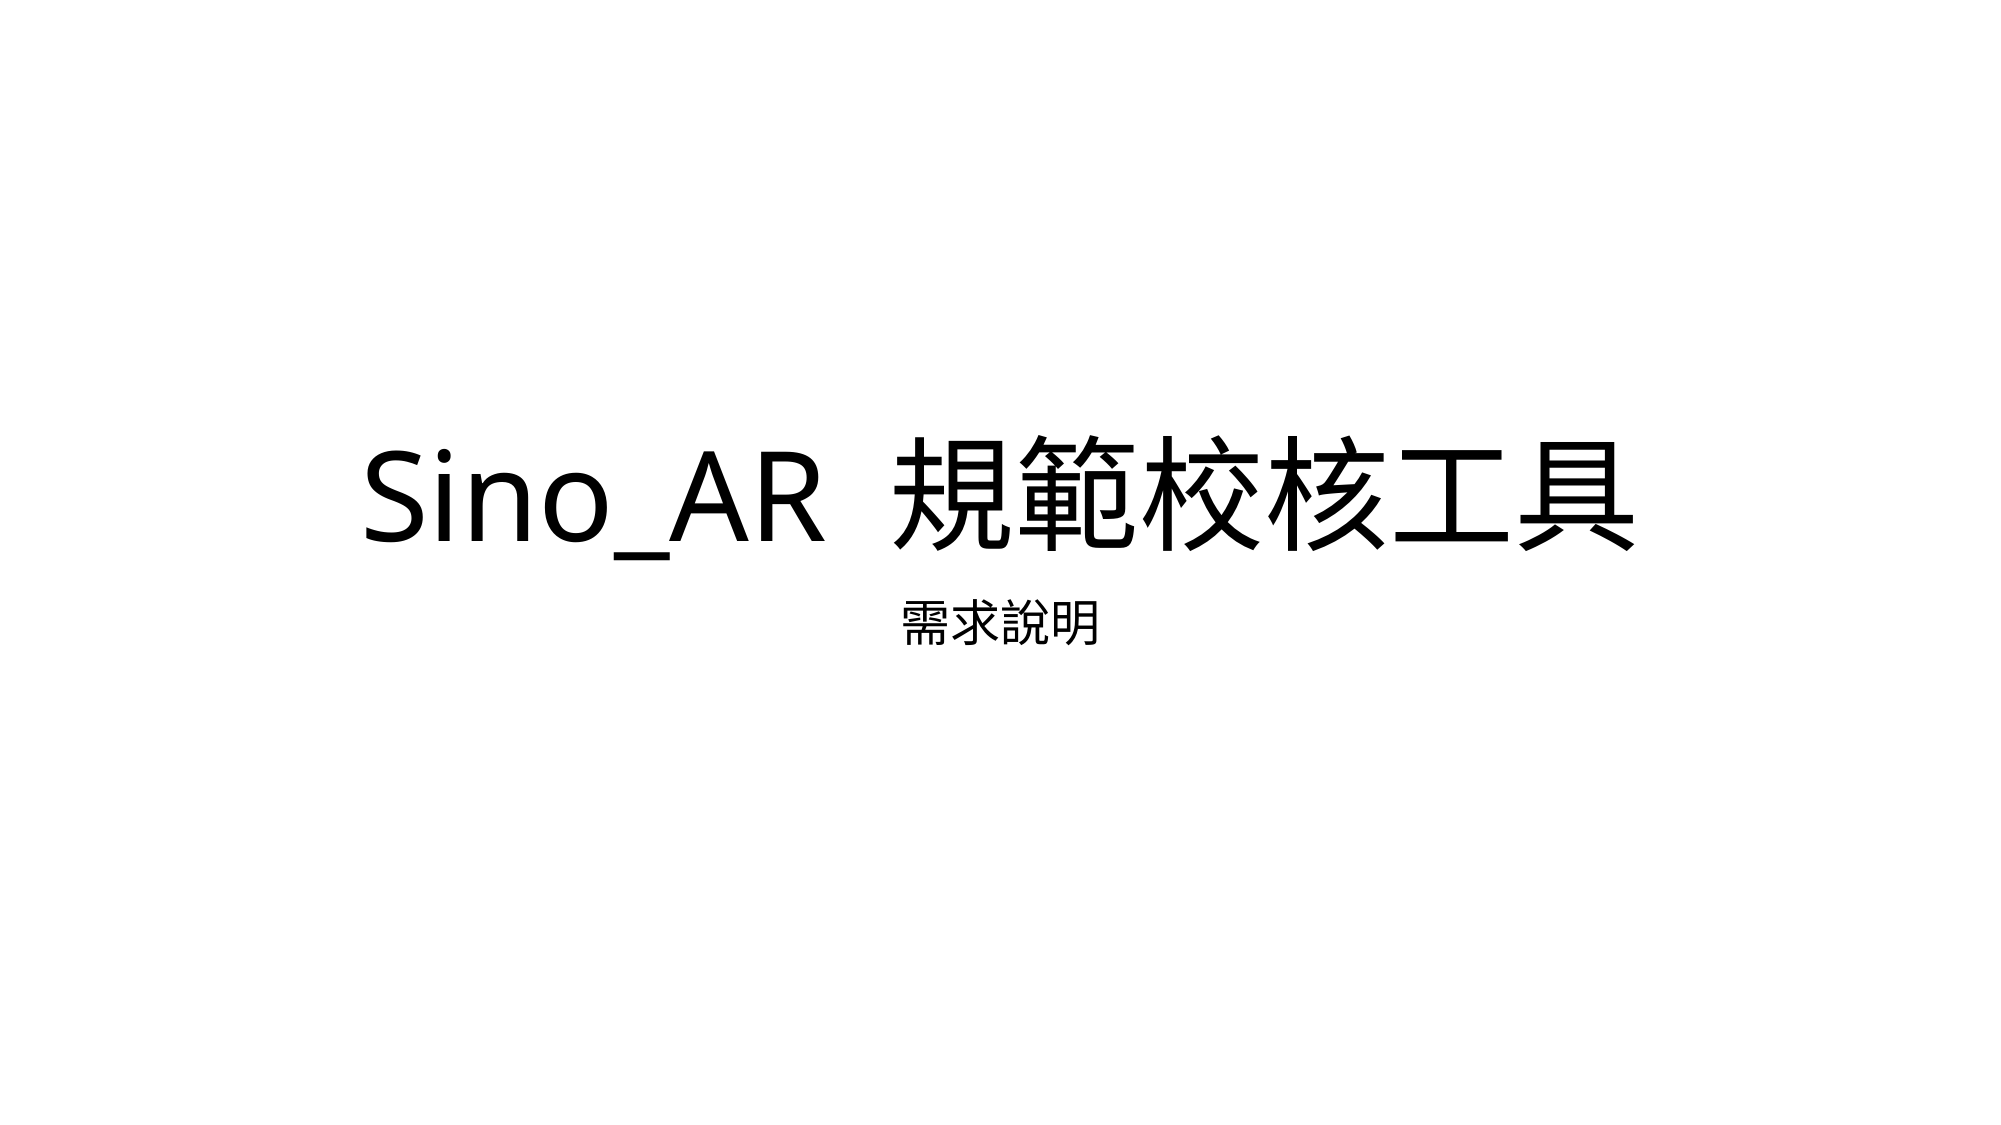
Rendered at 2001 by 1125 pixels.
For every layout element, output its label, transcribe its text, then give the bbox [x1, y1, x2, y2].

title Sino_AR 規範校核工具 [249, 184, 1750, 576]
subtitle 需求說明 [249, 590, 1750, 863]
